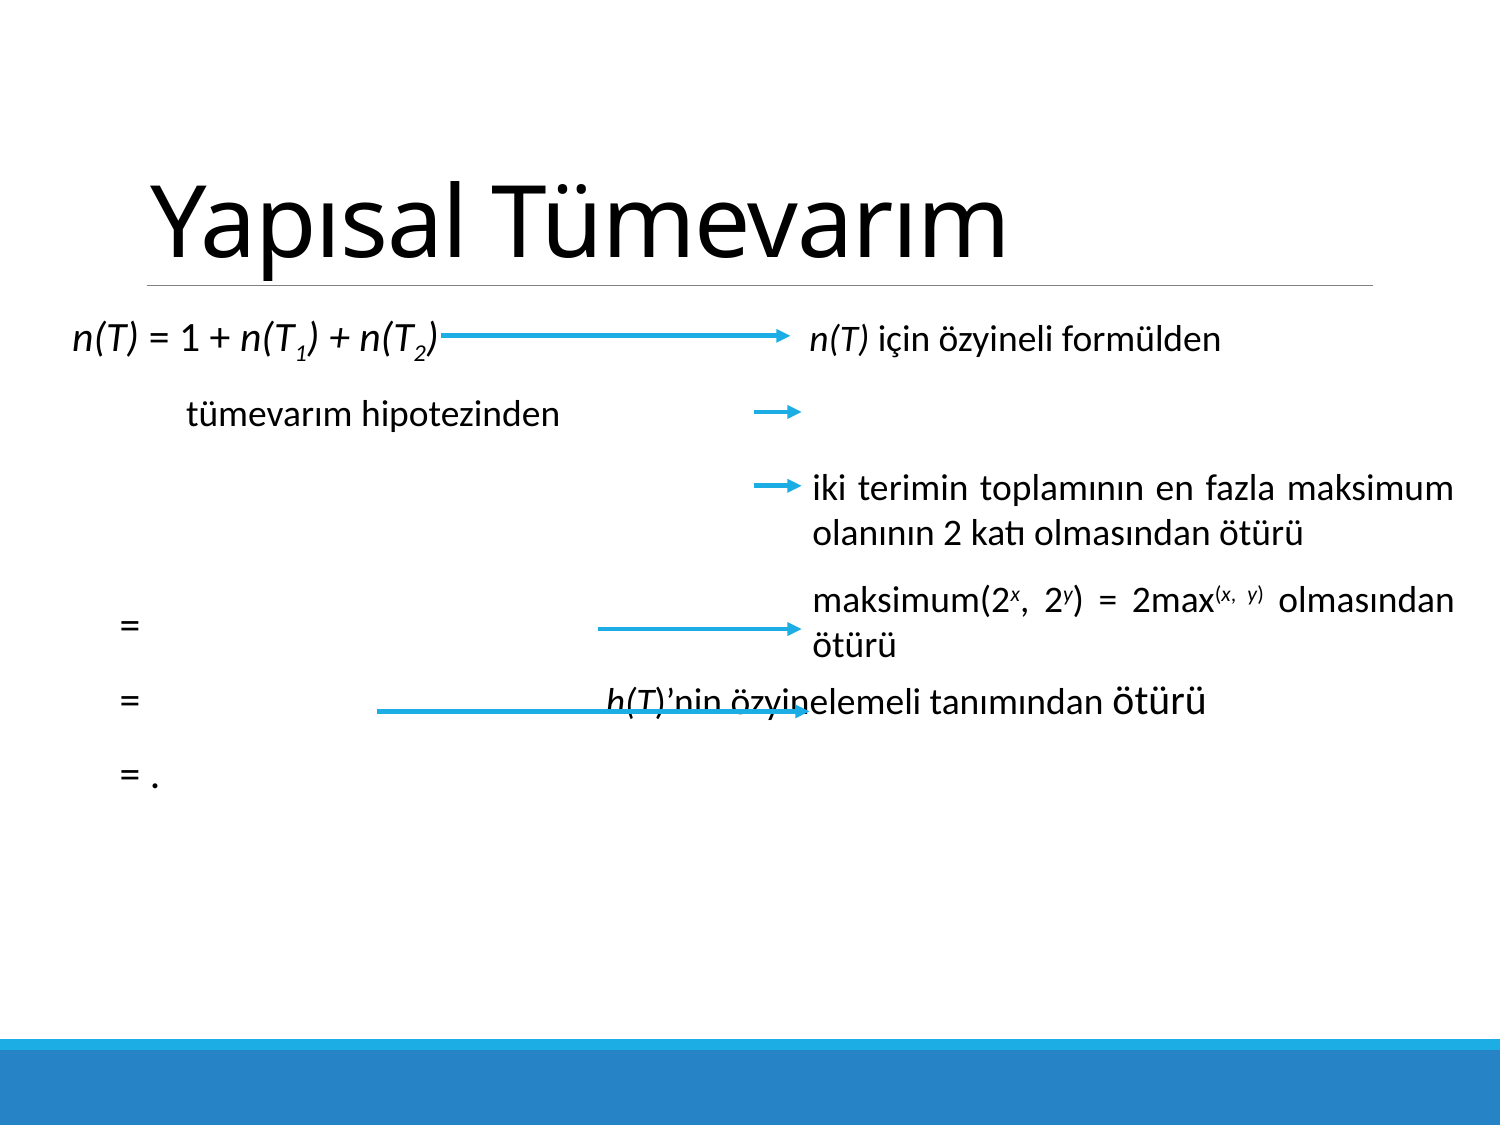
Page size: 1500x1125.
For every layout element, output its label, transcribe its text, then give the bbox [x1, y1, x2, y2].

text_box iki terimin toplamının en fazla maksimum olanının 2 katı olmasından ötürü [812, 462, 1456, 598]
text_box maksimum(2x, 2y) = 2max(x, y) olmasından ötürü [812, 598, 1456, 711]
title Yapısal Tümevarım [135, 47, 1373, 285]
